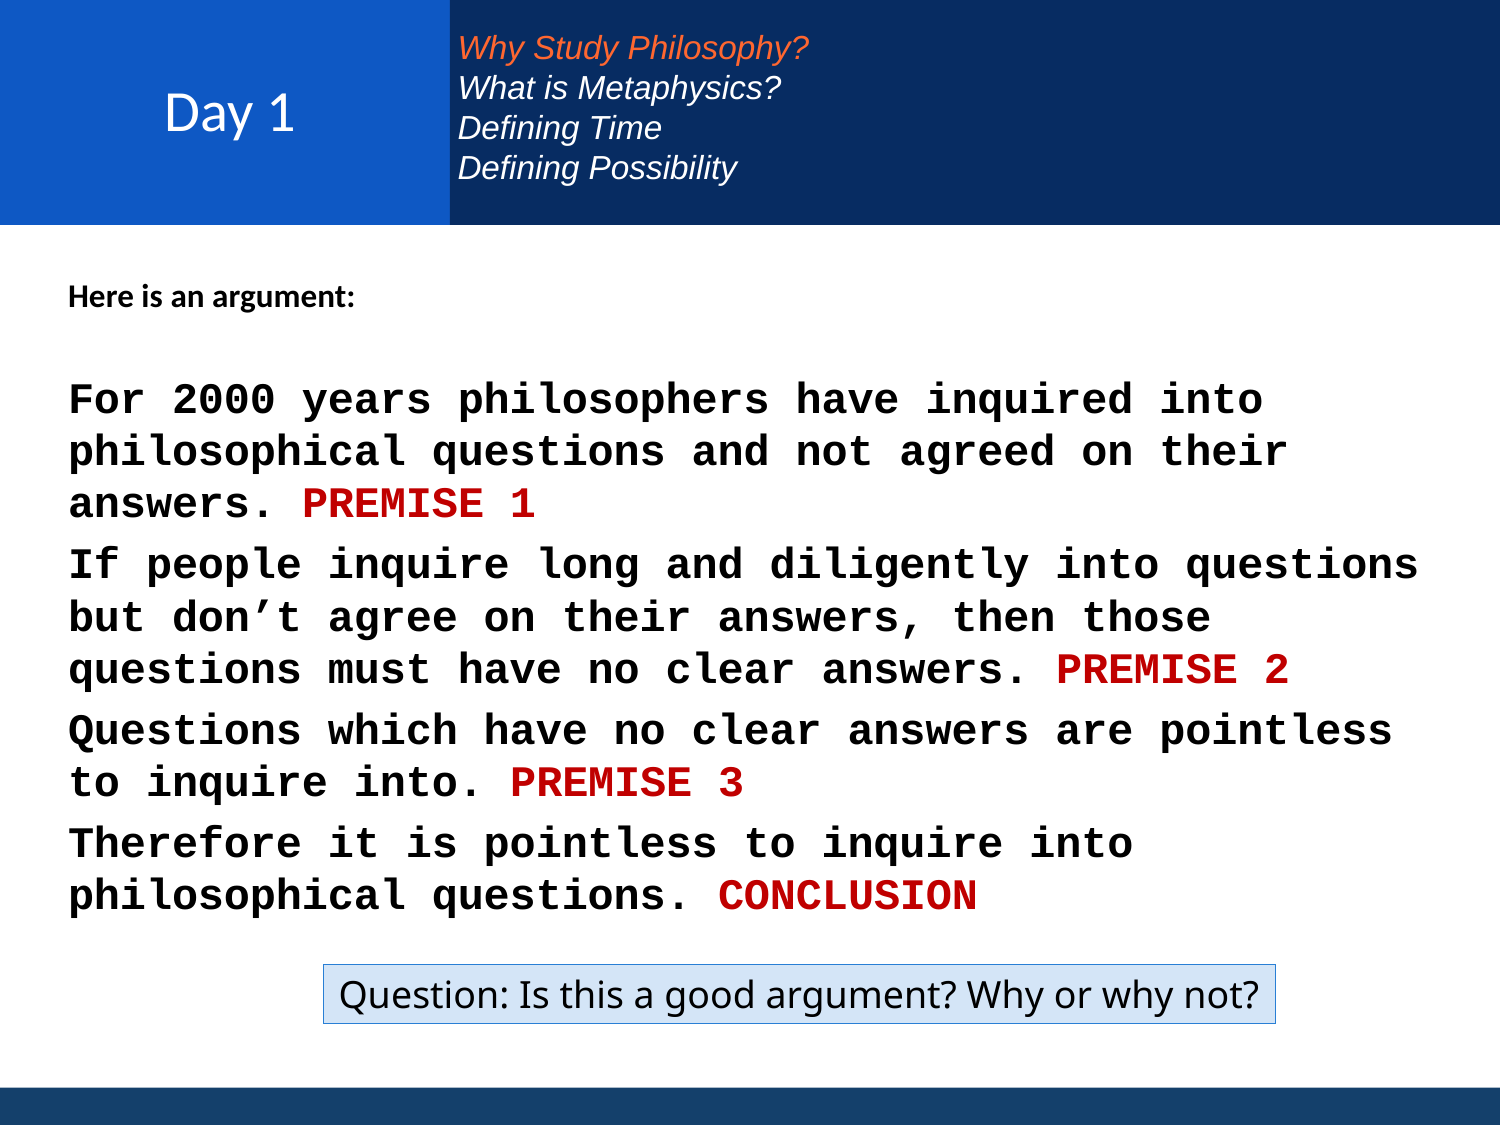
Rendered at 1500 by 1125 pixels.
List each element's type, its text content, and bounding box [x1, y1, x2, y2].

text_box [10, 0, 440, 150]
text_box Why Study Philosophy? What is Metaphysics? Defining Time Defining Possibility [442, 19, 1032, 234]
title Day 1 [29, 150, 432, 232]
text_box Question: Is this a good argument? Why or why not? [323, 964, 1276, 1024]
list Here is an argument: For 2000 years philosophers have inquired into philosophical questions and not agreed on their answers. PREMISE 1 If people inquire long and diligently into questions but don’t agree on their answers, then those questions must have no clear answers. PREMISE 2 Questions which have no clear answers are pointless to inquire into. PREMISE 3 Therefore it is pointless to inquire into philosophical questions. CONCLUSION [53, 267, 1459, 953]
